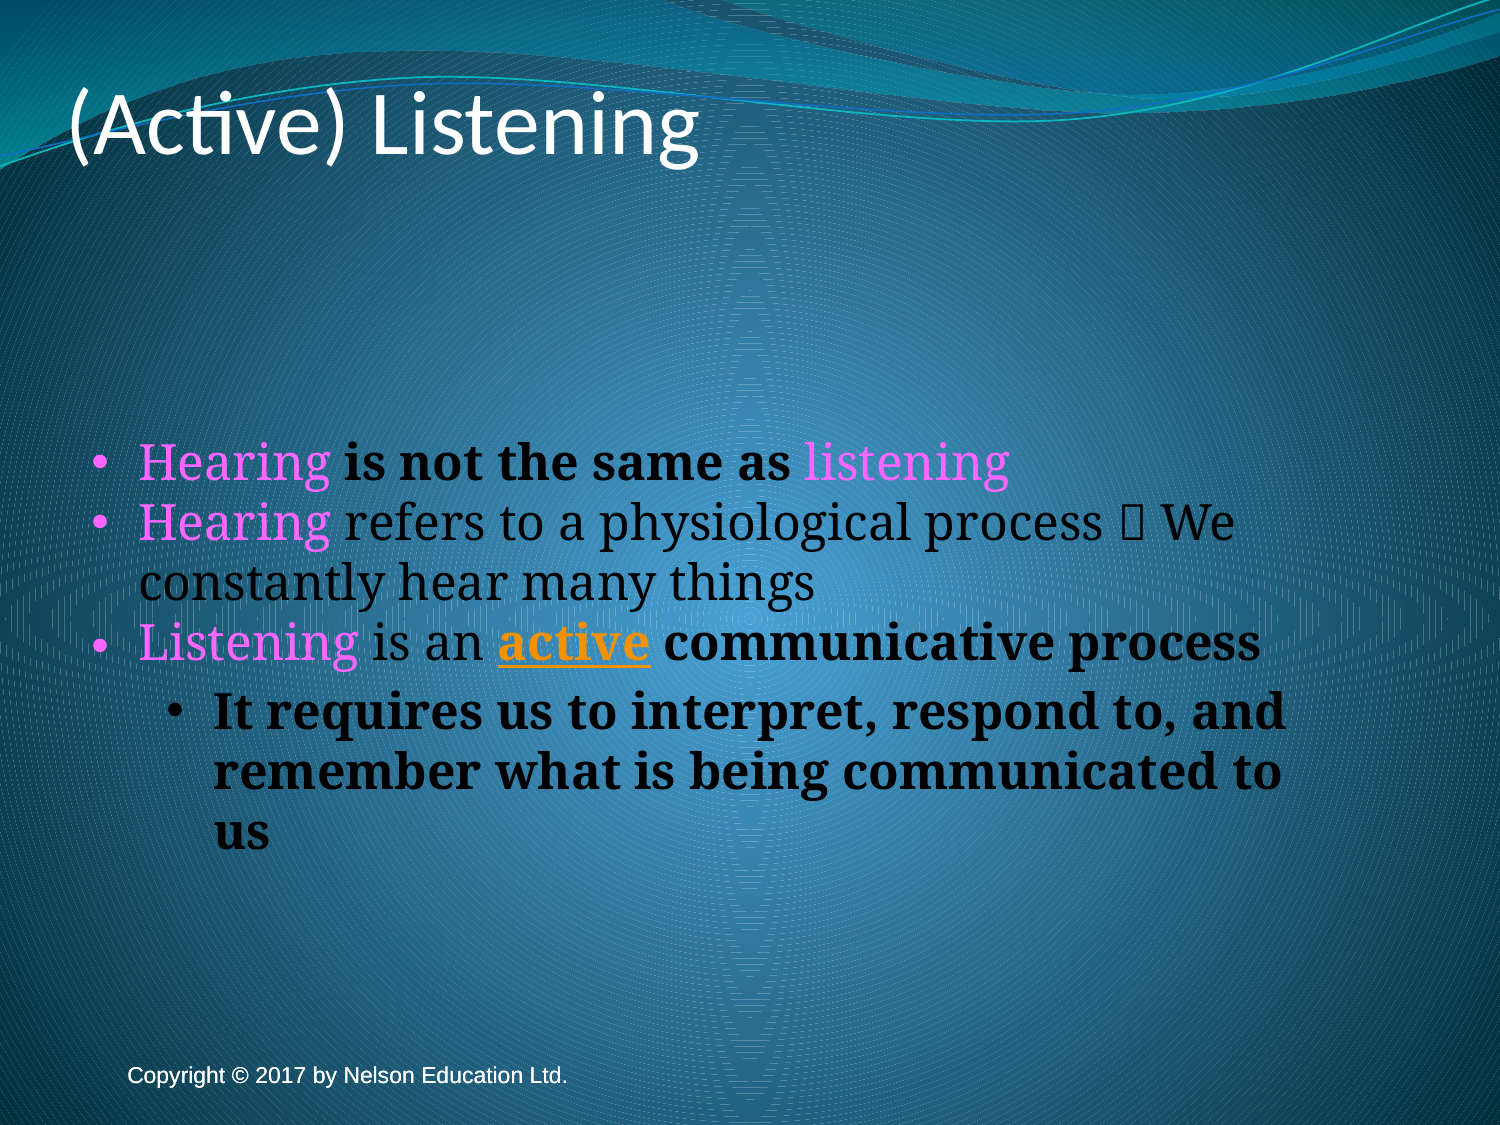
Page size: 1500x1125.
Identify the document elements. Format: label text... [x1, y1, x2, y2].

text_box (Active) Listening [50, 67, 1424, 279]
text_box Hearing is not the same as listening Hearing refers to a physiological process  We constantly hear many things Listening is an active communicative process It requires us to interpret, respond to, and remember what is being communicated to us [76, 243, 1329, 927]
